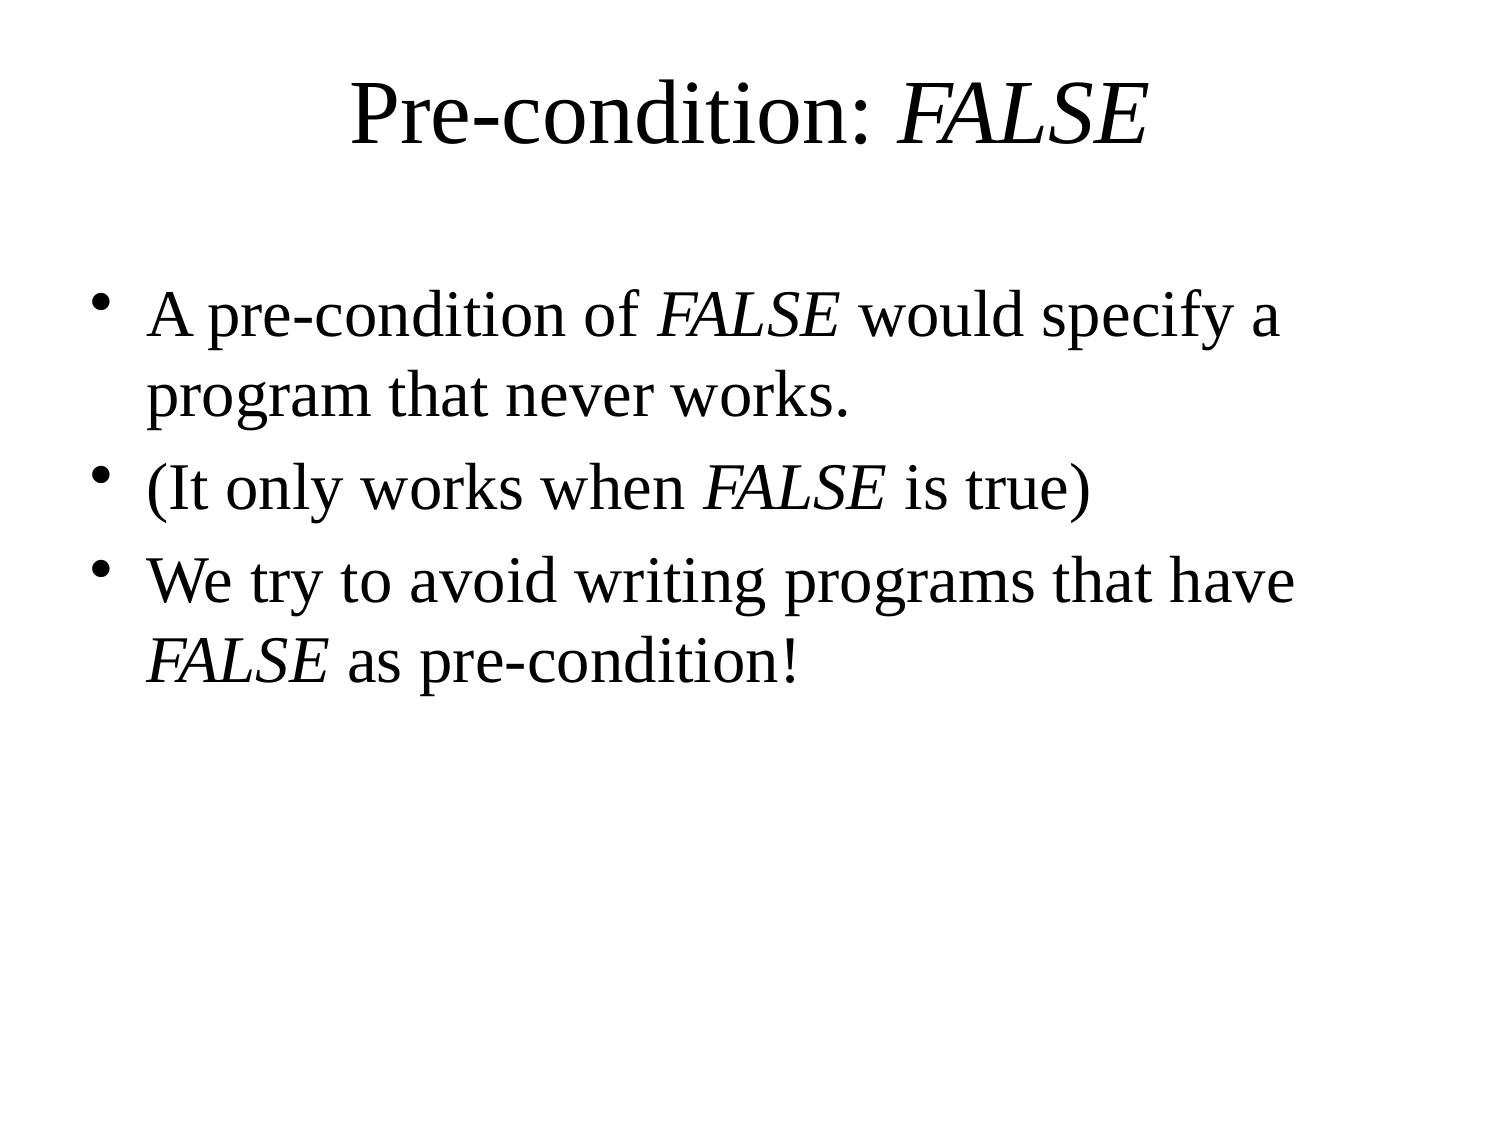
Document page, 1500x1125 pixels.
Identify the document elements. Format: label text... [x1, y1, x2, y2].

title Pre-condition: FALSE [75, 45, 1425, 233]
list A pre-condition of FALSE would specify a program that never works. (It only works when FALSE is true) We try to avoid writing programs that have FALSE as pre-condition! [75, 262, 1425, 1005]
